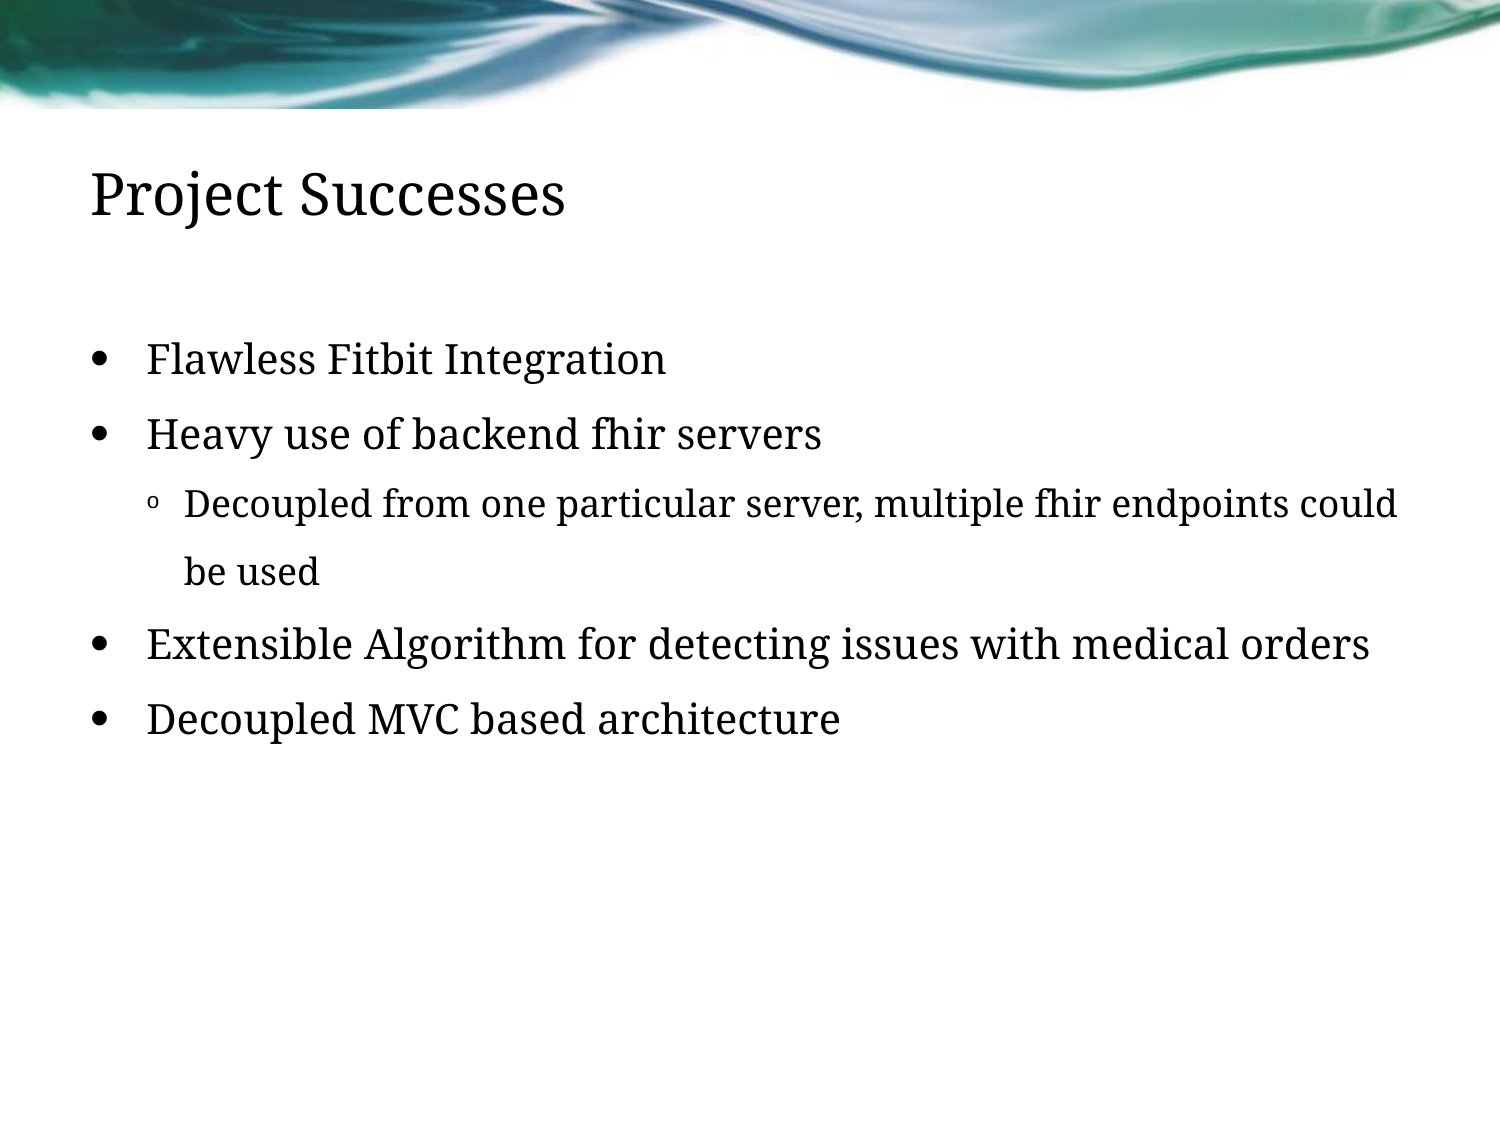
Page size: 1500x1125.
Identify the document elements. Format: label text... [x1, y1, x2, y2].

title Project Successes [75, 149, 1425, 299]
picture [0, 0, 1500, 109]
list Flawless Fitbit Integration Heavy use of backend fhir servers Decoupled from one particular server, multiple fhir endpoints could be used Extensible Algorithm for detecting issues with medical orders Decoupled MVC based architecture [75, 299, 1425, 1005]
